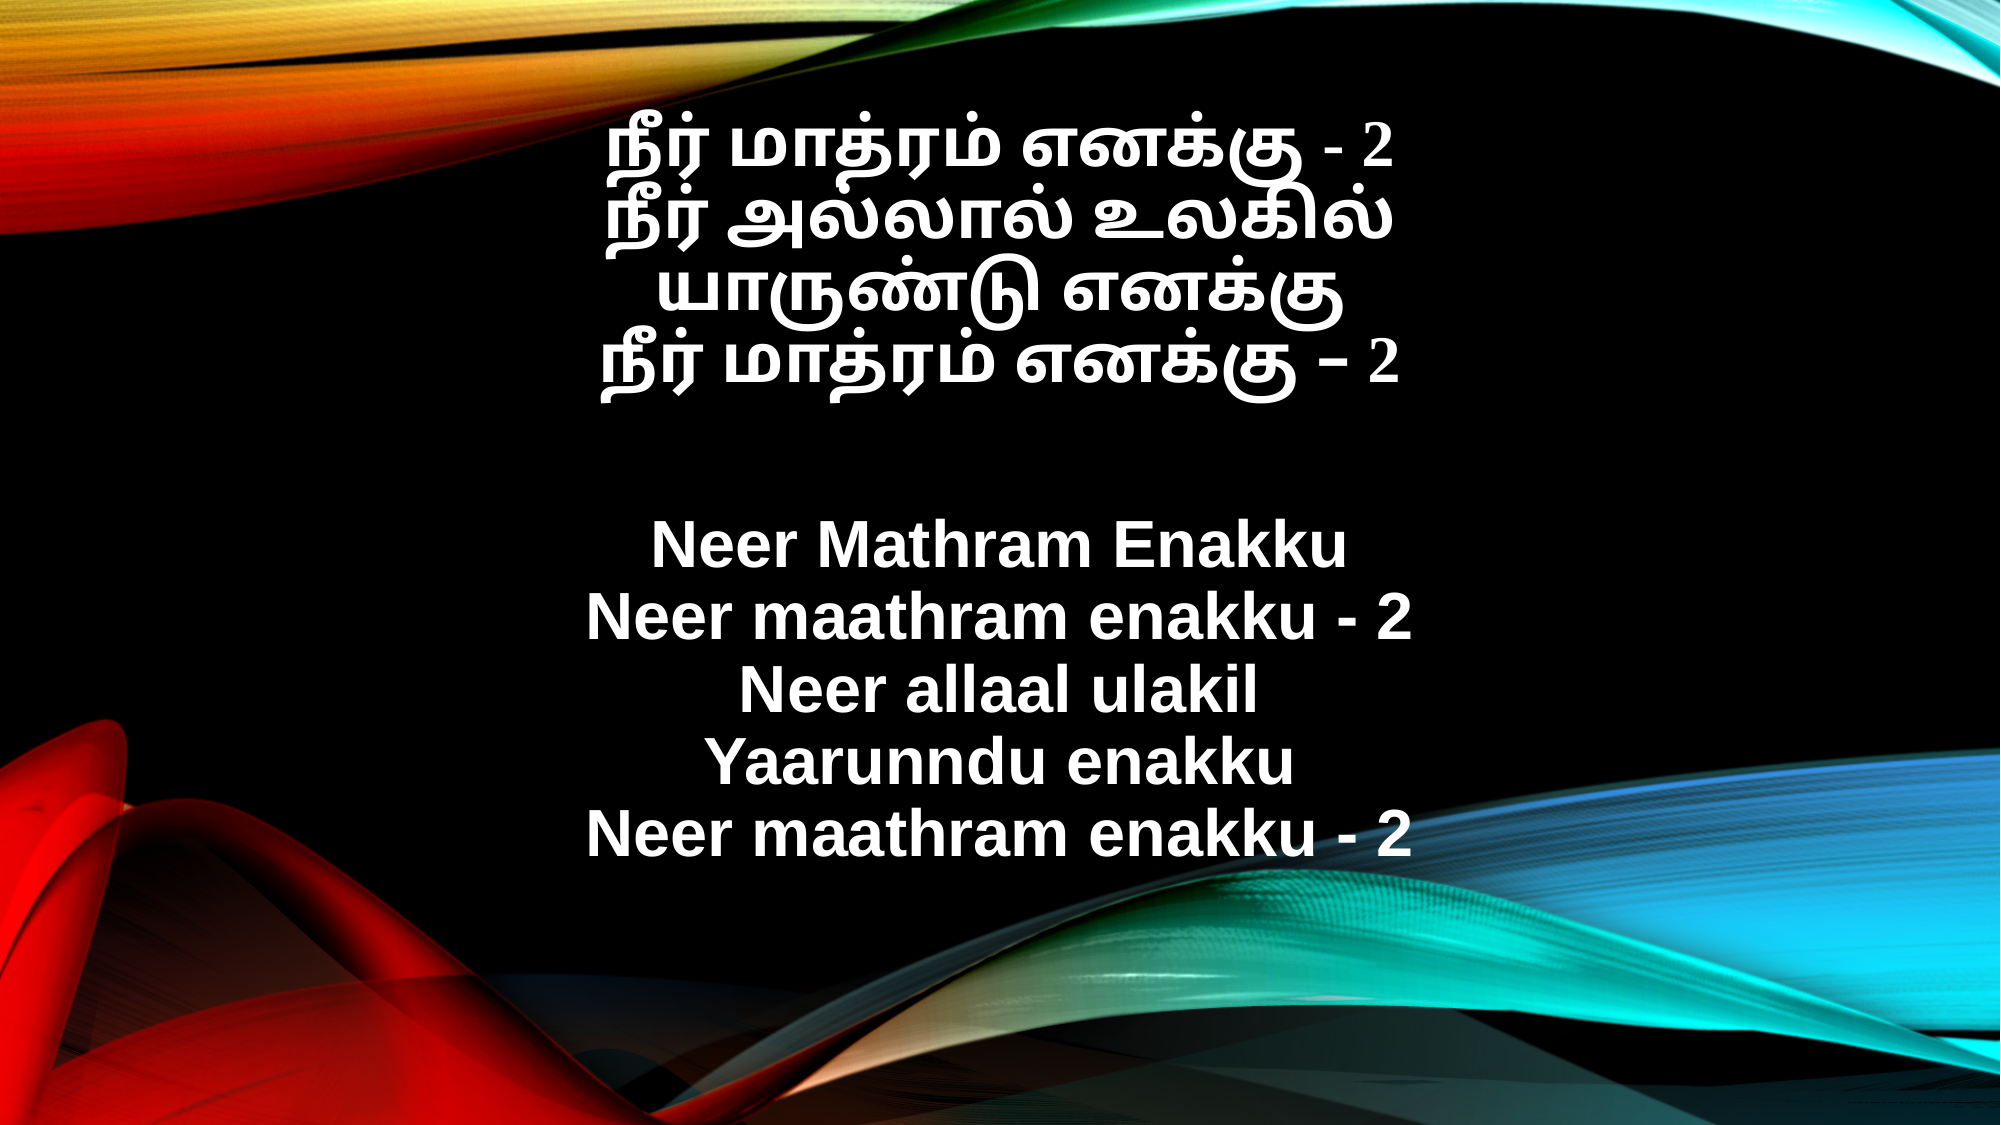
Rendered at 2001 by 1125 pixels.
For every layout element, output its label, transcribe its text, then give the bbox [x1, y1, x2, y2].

subtitle நீர் மாத்ரம் எனக்கு - 2 நீர் அல்லால் உலகில் யாருண்டு எனக்கு நீர் மாத்ரம் எனக்கு – 2 Neer Mathram Enakku Neer maathram enakku - 2 Neer allaal ulakil Yaarunndu enakku Neer maathram enakku - 2 [0, 0, 2000, 1125]
